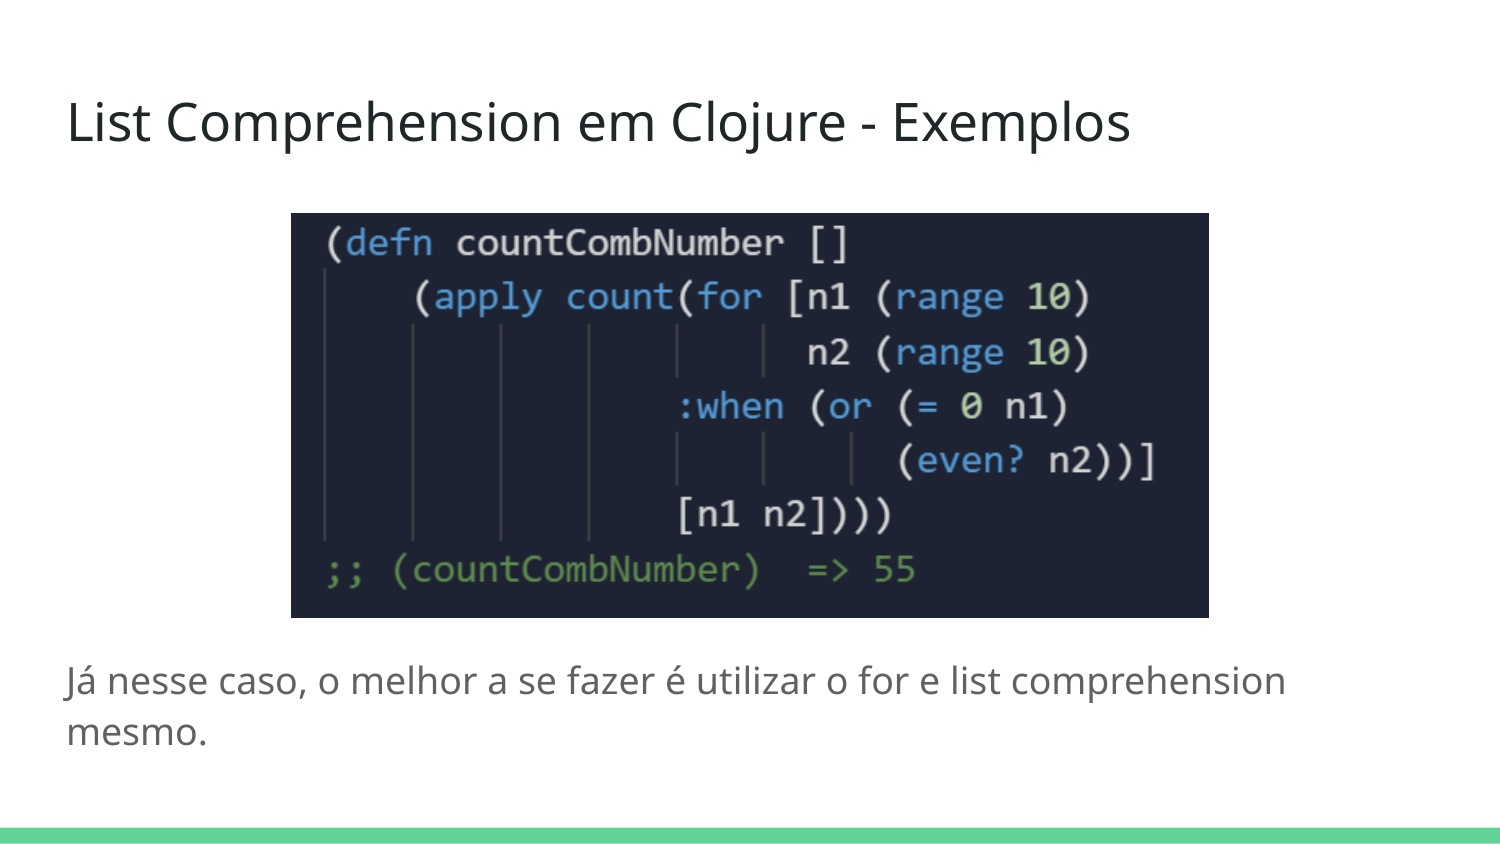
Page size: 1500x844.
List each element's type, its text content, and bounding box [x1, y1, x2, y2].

title List Comprehension em Clojure - Exemplos [51, 72, 1449, 167]
picture [290, 213, 1209, 619]
list Já nesse caso, o melhor a se fazer é utilizar o for e list comprehension mesmo. [51, 634, 1449, 816]
